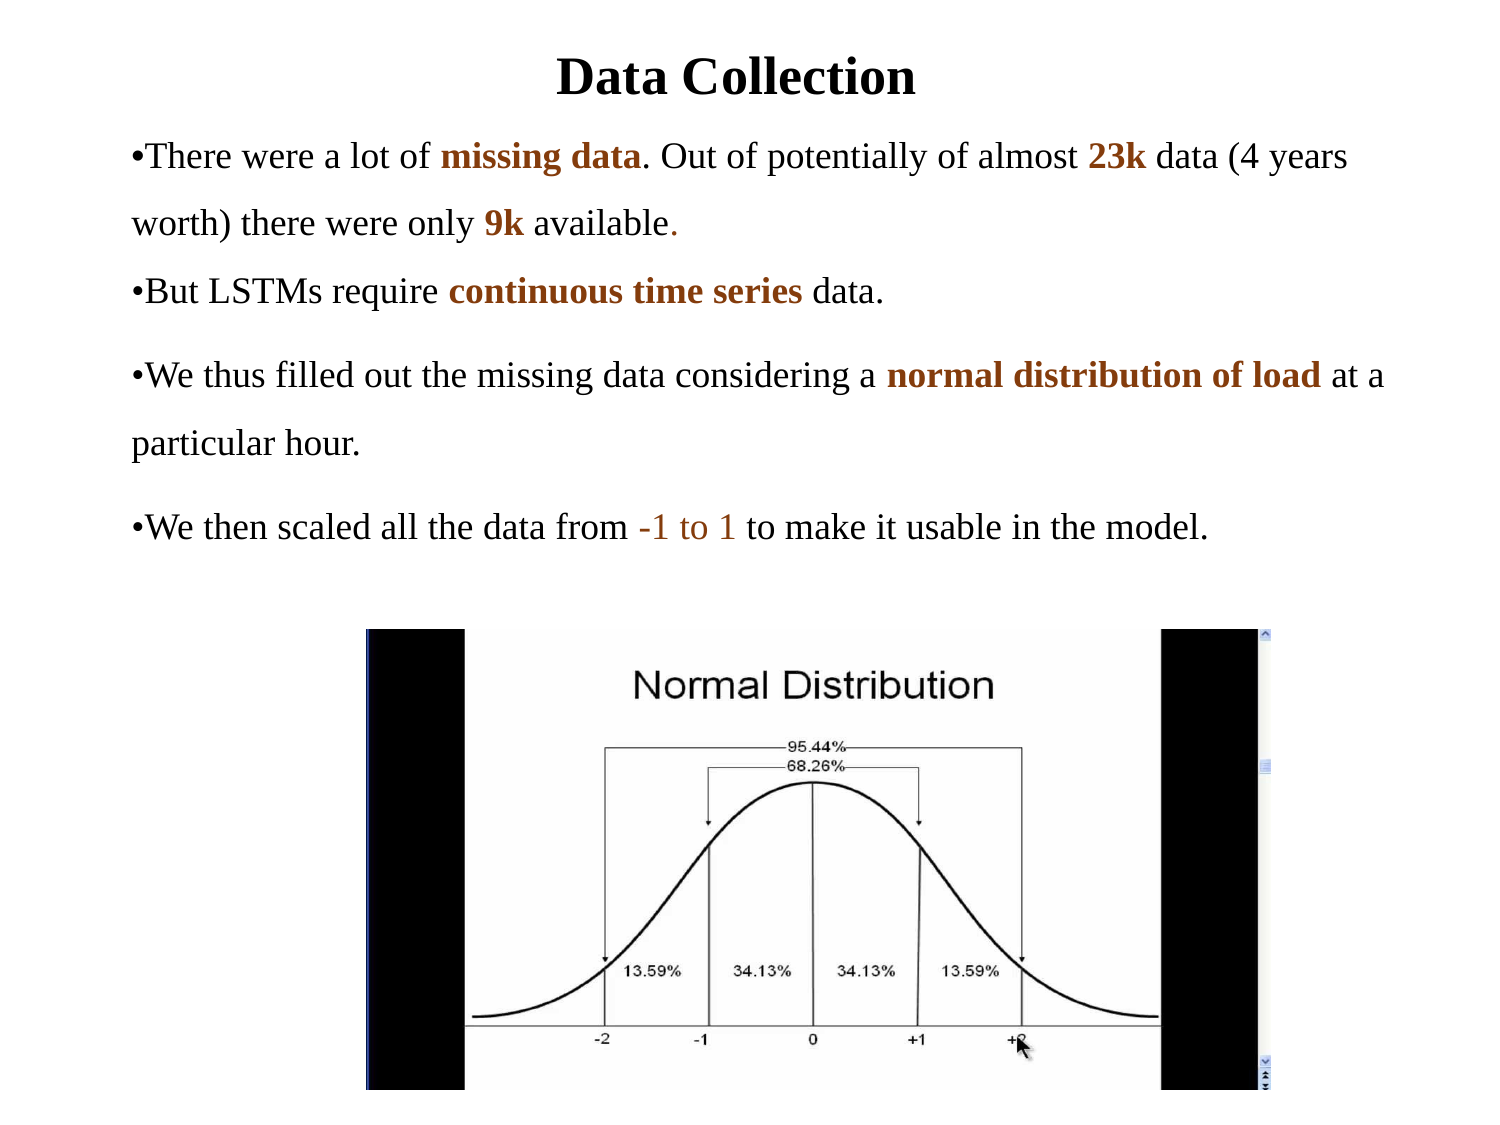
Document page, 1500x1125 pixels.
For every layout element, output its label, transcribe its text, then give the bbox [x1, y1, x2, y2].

title Data Collection [89, 0, 1384, 186]
list •There were a lot of missing data. Out of potentially of almost 23k data (4 years worth) there were only 9k available. •But LSTMs require continuous time series data. •We thus filled out the missing data considering a normal distribution of load at a particular hour. •We then scaled all the data from -1 to 1 to make it usable in the model. [116, 100, 1411, 815]
picture [366, 629, 1271, 1090]
